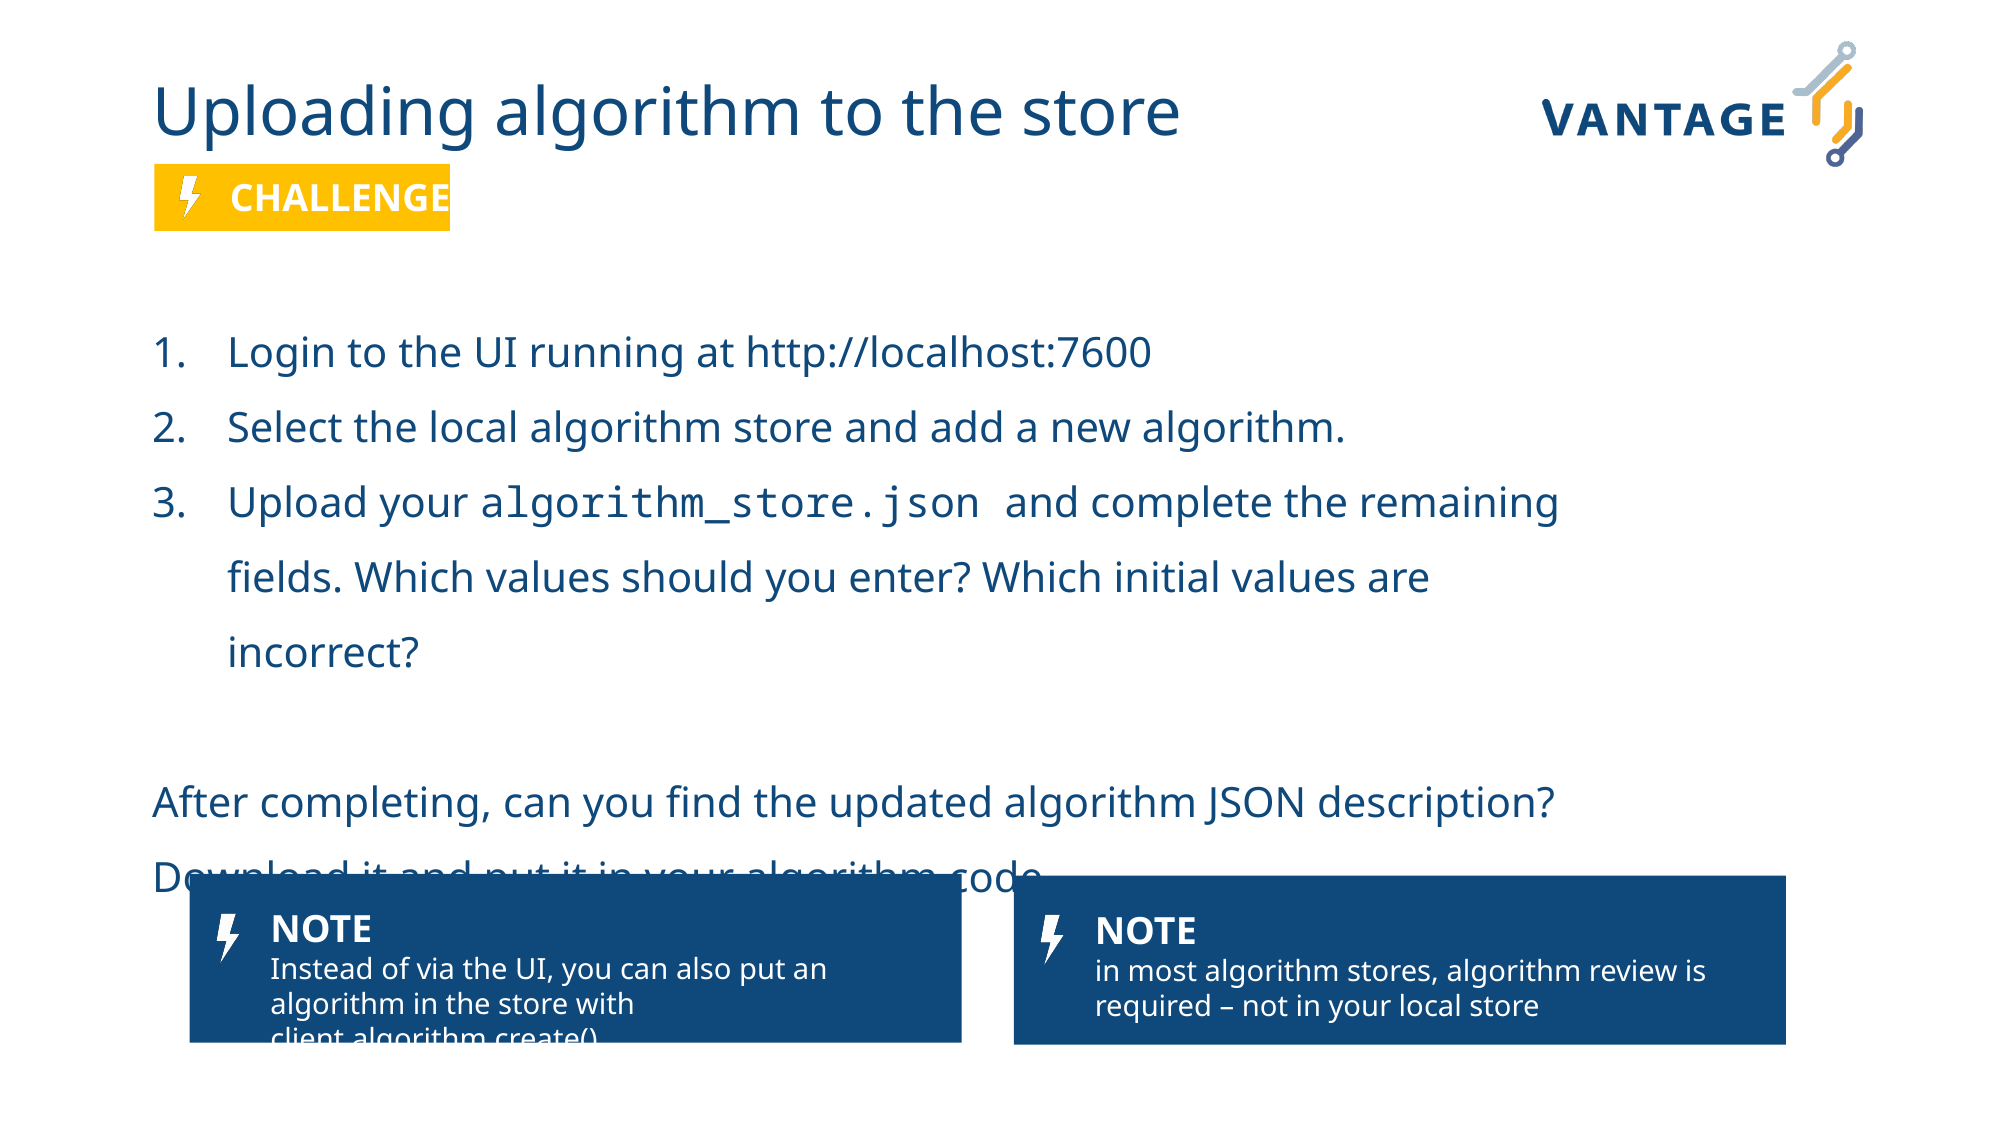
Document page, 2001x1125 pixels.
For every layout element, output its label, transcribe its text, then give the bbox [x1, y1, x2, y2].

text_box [154, 163, 467, 231]
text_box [189, 873, 962, 1043]
title Uploading algorithm to the store [137, 80, 1480, 148]
picture [1542, 41, 1863, 167]
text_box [1013, 875, 1786, 1045]
text_box Login to the UI running at http://localhost:7600 Select the local algorithm store and add a new algorithm. Upload your algorithm_store.json and complete the remaining fields. Which values should you enter? Which initial values are incorrect? After completing, can you find the updated algorithm JSON description? Download it and put it in your algorithm code. [137, 293, 1590, 984]
